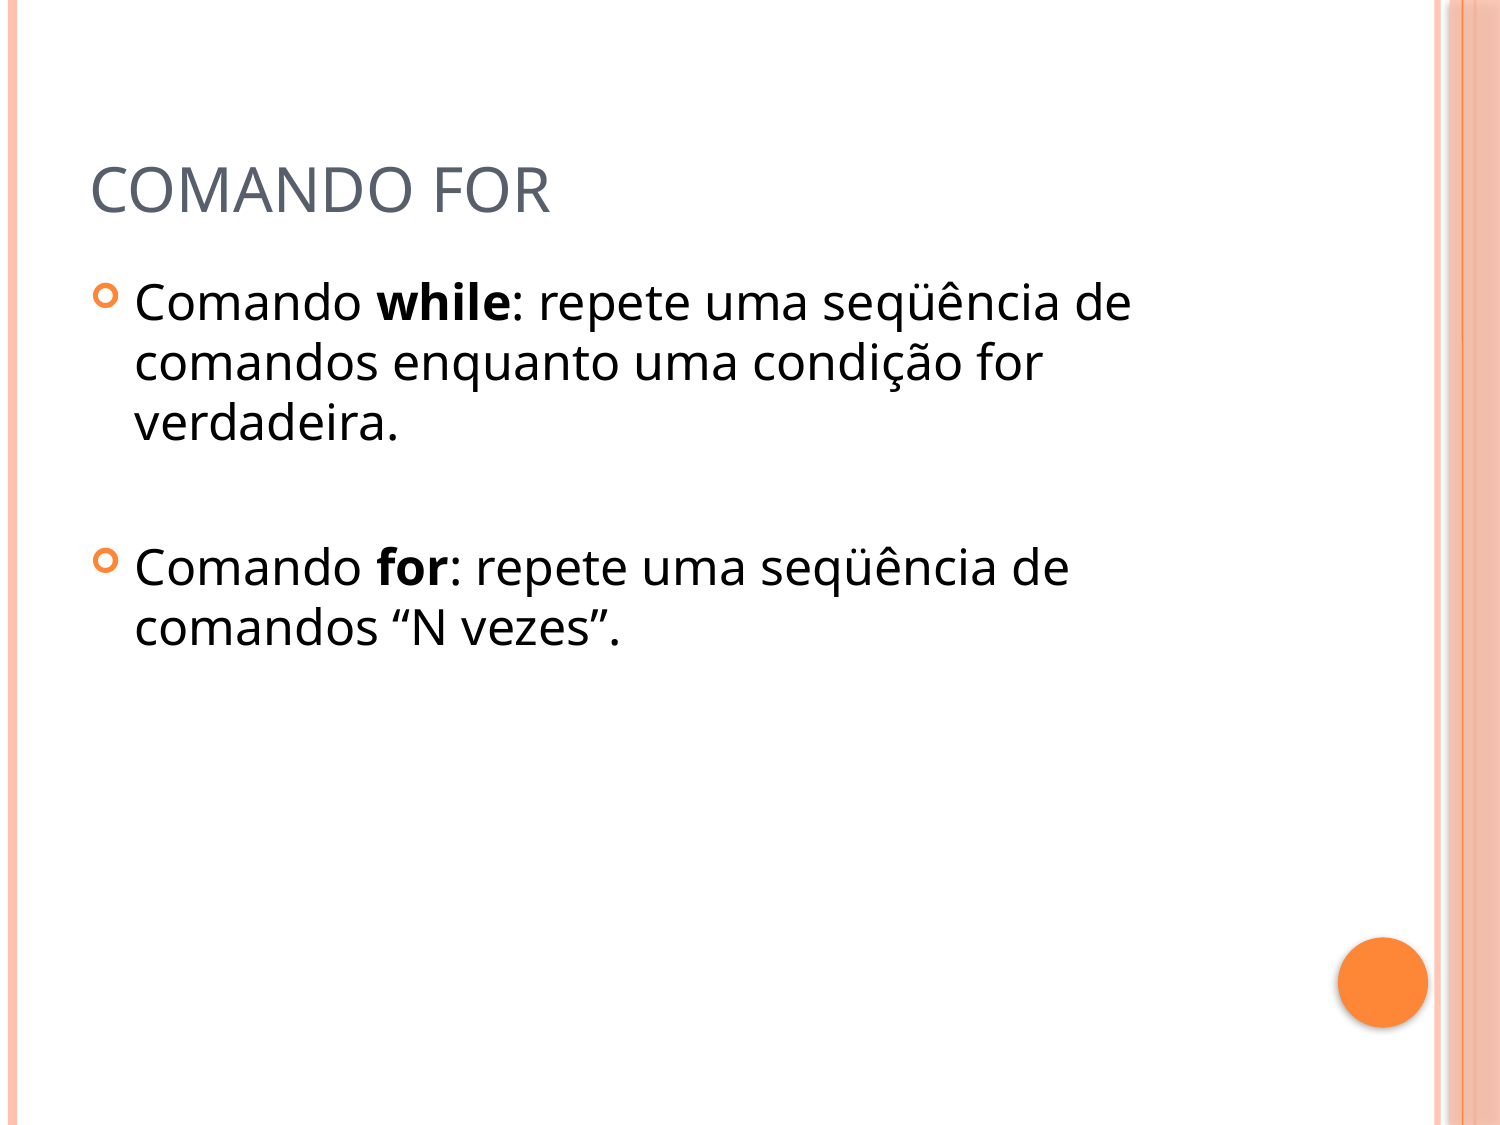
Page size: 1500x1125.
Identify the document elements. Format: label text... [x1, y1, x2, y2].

title Comando for [75, 45, 1300, 233]
list Comando while: repete uma seqüência de comandos enquanto uma condição for verdadeira. Comando for: repete uma seqüência de comandos “N vezes”. [75, 262, 1300, 1062]
